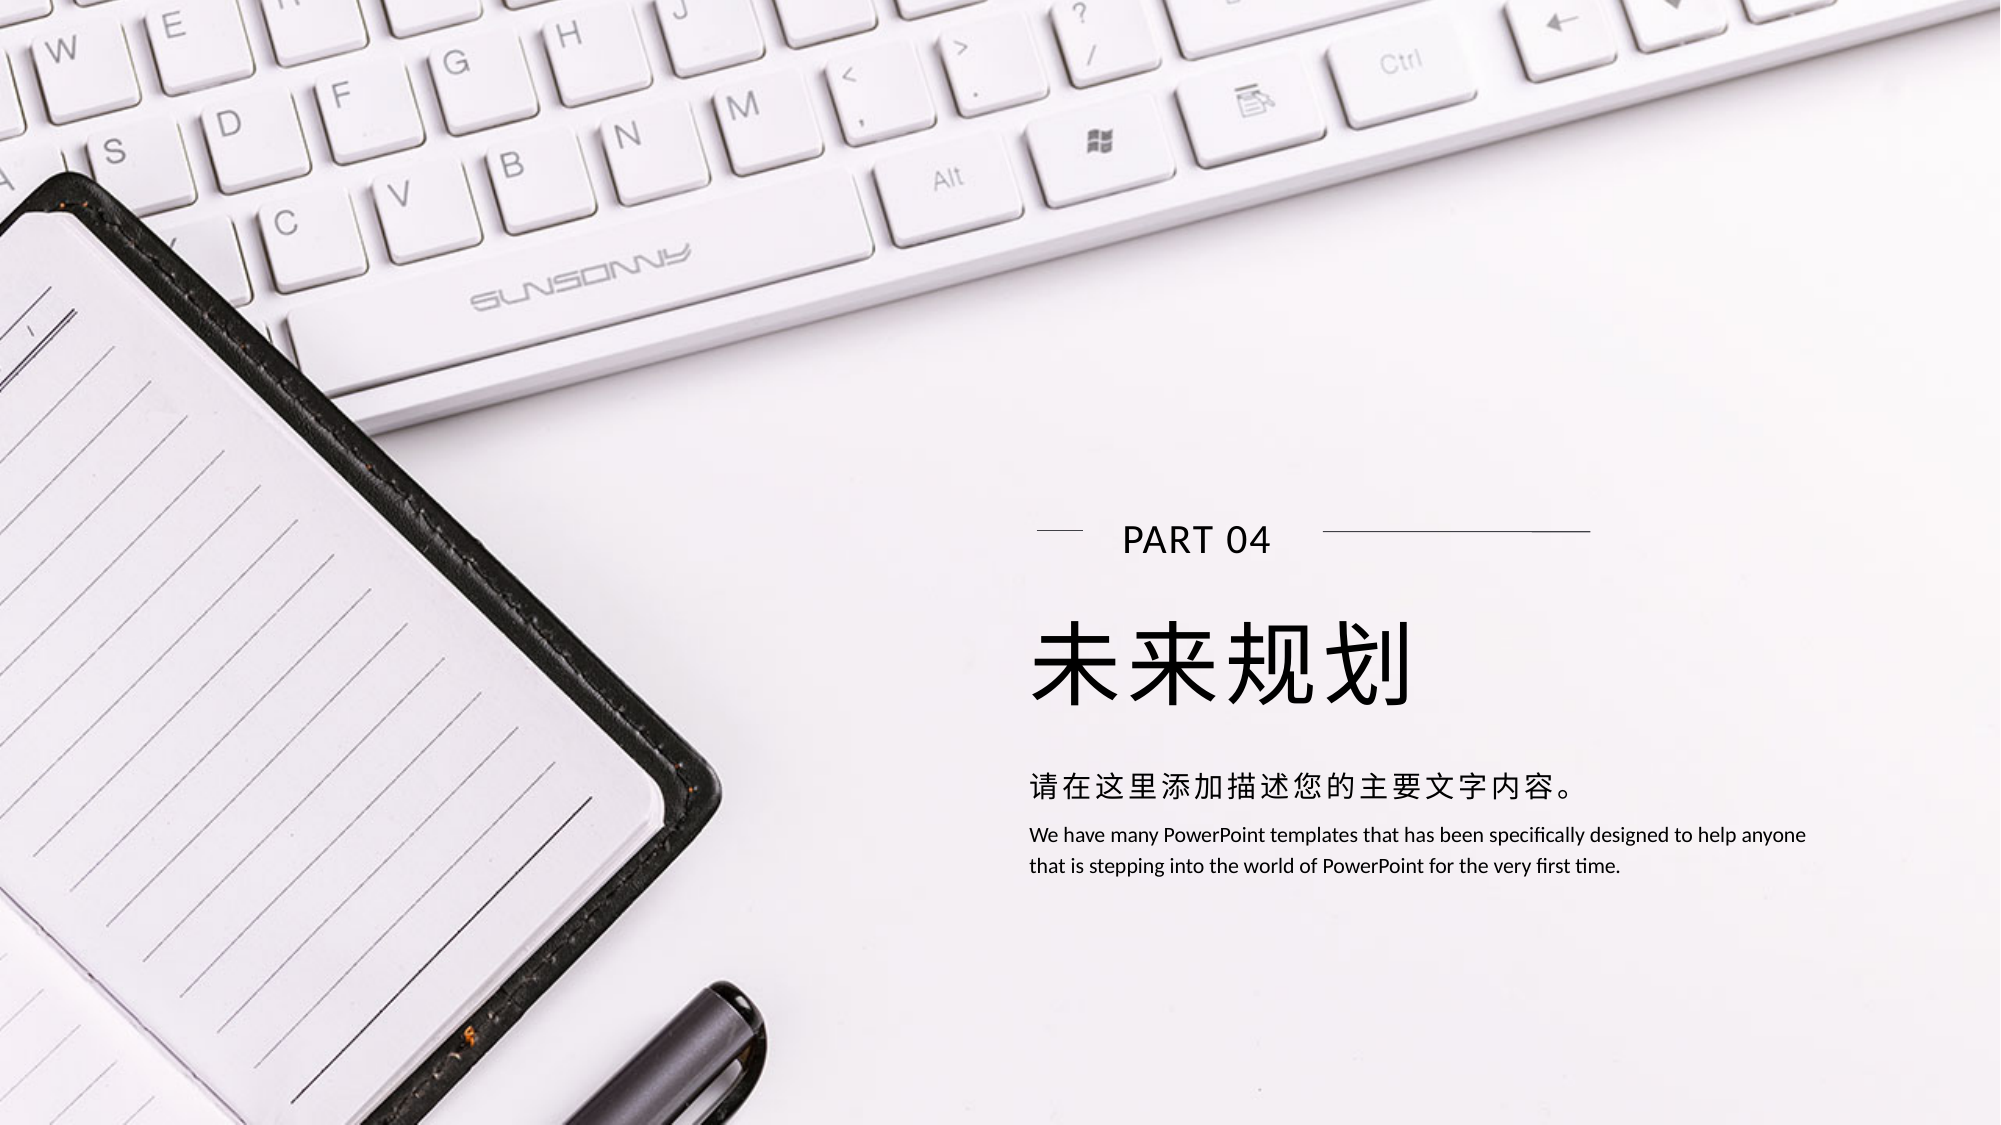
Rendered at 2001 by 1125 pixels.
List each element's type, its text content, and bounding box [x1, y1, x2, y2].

text_box PART 04 [1107, 504, 1323, 570]
text_box 请在这里添加描述您的主要文字内容。 We have many PowerPoint templates that has been specifically designed to help anyone that is stepping into the world of PowerPoint for the very first time. [1014, 753, 1822, 886]
picture [0, 0, 2001, 1125]
text_box 未来规划 [1014, 599, 1566, 724]
